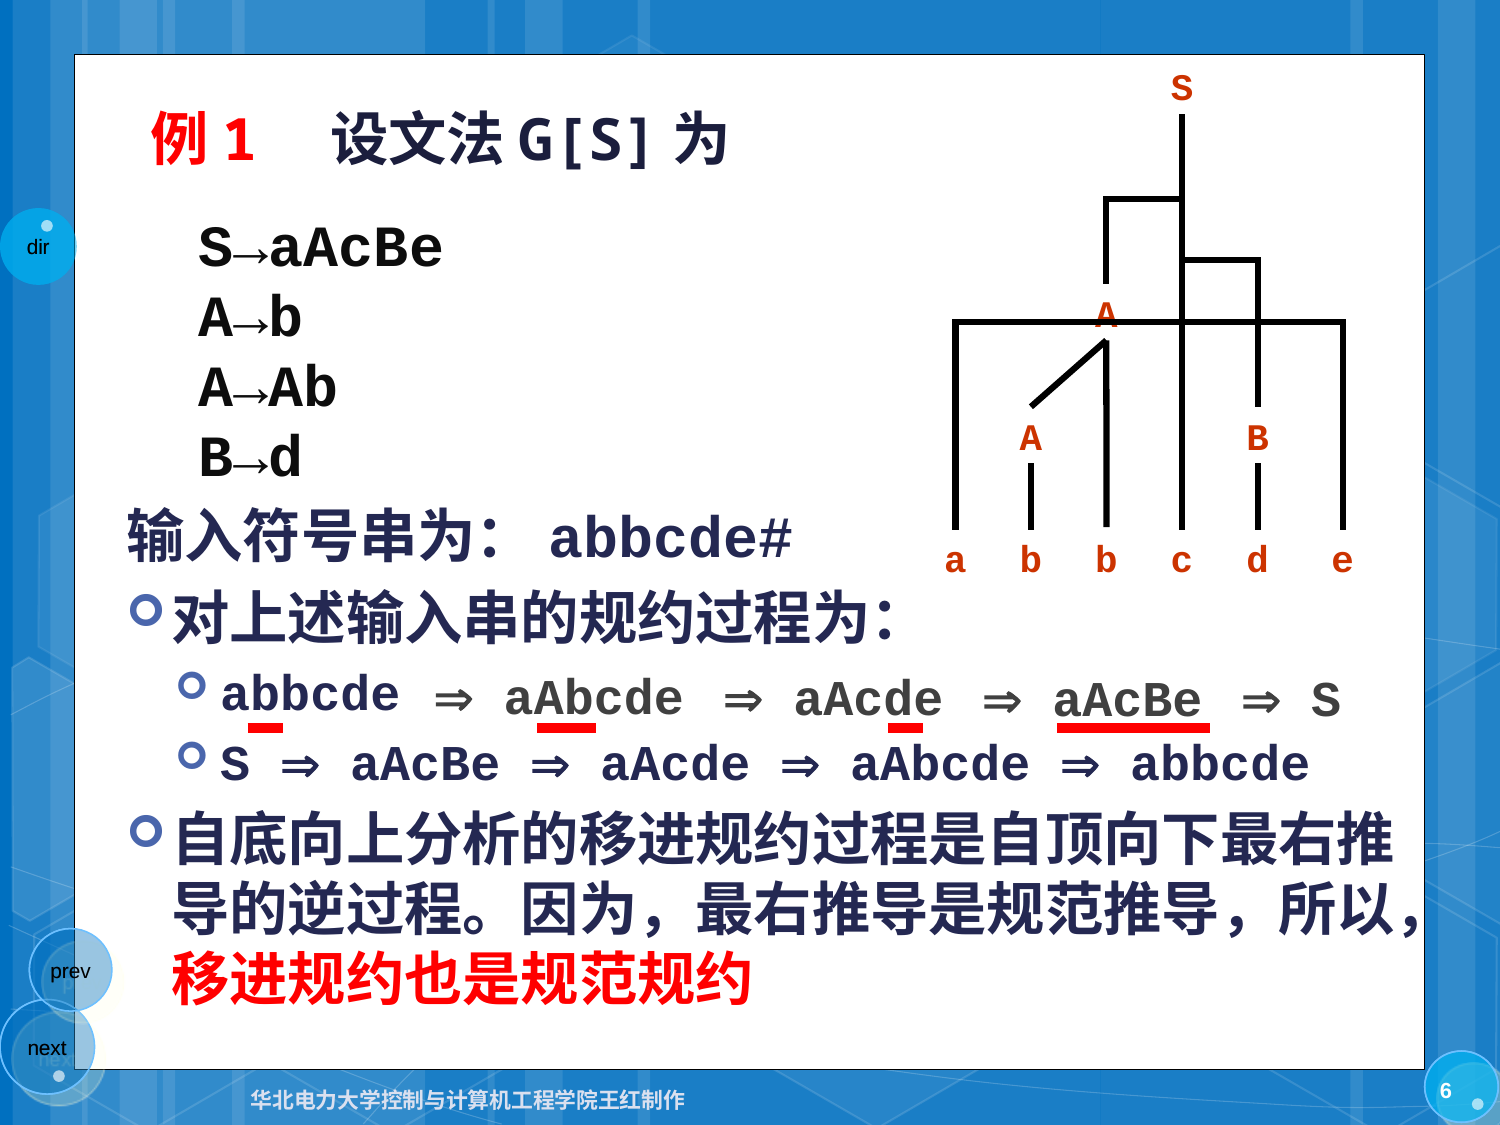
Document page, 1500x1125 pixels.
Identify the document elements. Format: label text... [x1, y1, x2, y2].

text_box  aAcBe [967, 658, 1218, 734]
slide_number 6 [1424, 1060, 1495, 1121]
text_box  aAcde [708, 657, 959, 733]
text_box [926, 56, 1372, 587]
list 输入符号串为：abbcde# 对上述输入串的规约过程为： abbcde S  aAcBe  aAcde  aAbcde  abbcde 自底向上分析的移进规约过程是自顶向下最右推导的逆过程。因为，最右推导是规范推导，所以，移进规约也是规范规约 [100, 491, 1412, 1071]
text_box  aAbcde [418, 656, 699, 732]
text_box  S [1226, 658, 1356, 734]
text_box S→aAcBe A→b A→Ab B→d [184, 200, 459, 496]
footer 华北电力大学控制与计算机工程学院王红制作 [143, 1069, 701, 1125]
title 例1 设文法G[S]为 [135, 66, 922, 209]
